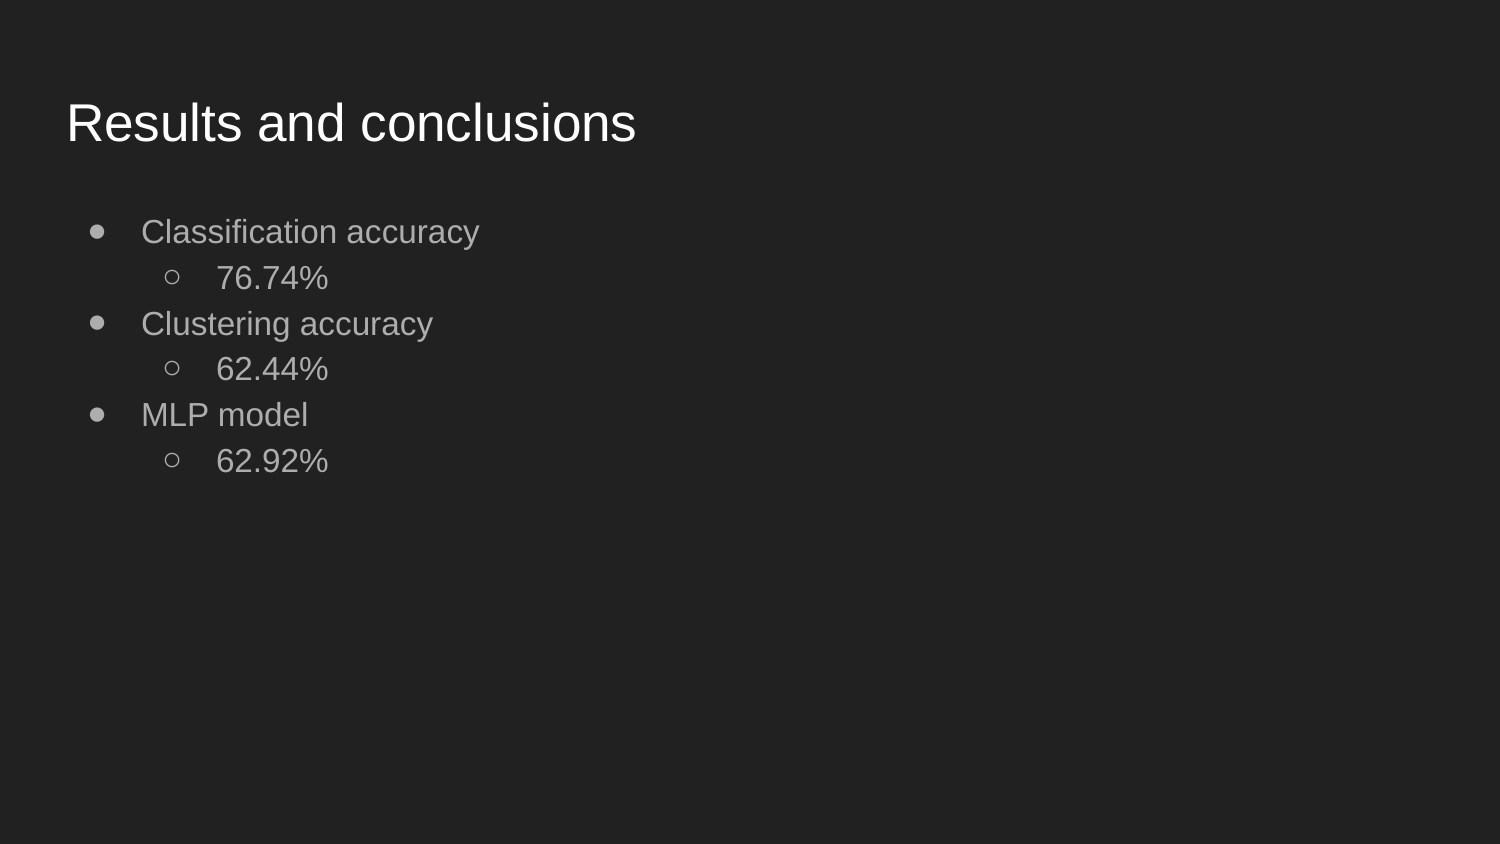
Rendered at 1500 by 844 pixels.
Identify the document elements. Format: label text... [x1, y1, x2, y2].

list Classification accuracy 76.74% Clustering accuracy 62.44% MLP model 62.92% [51, 189, 708, 750]
title Results and conclusions [51, 72, 1449, 167]
